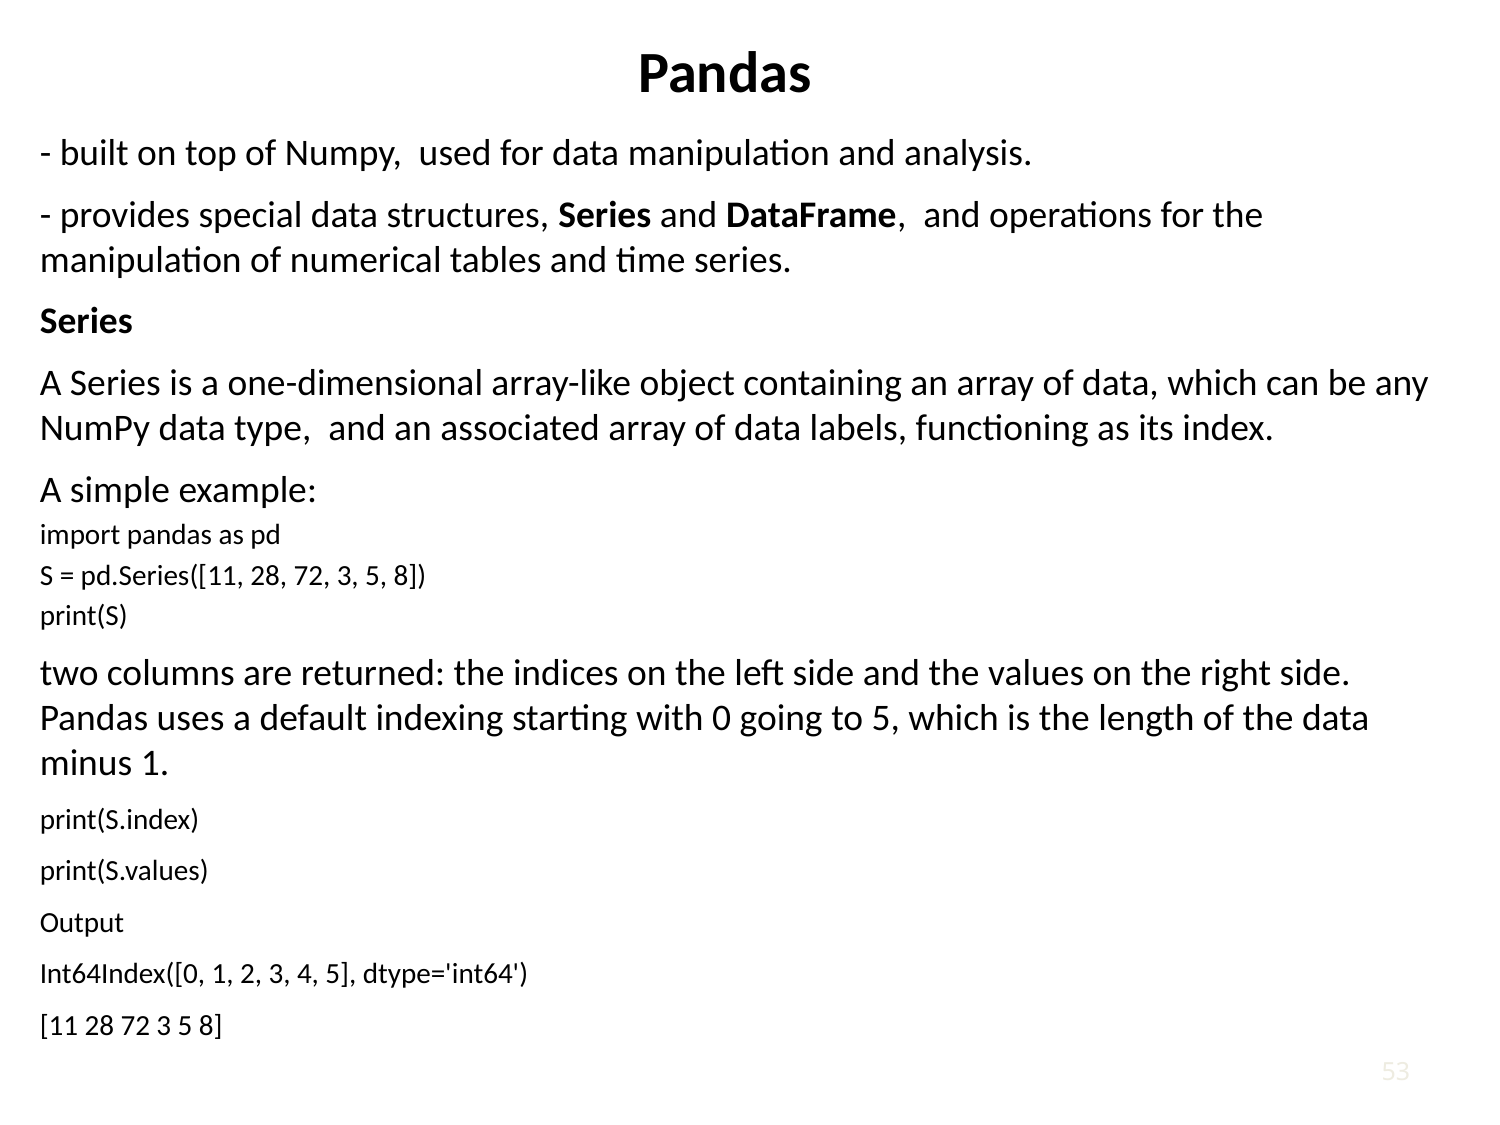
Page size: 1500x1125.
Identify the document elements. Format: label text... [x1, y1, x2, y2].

text_box Pandas [87, 37, 1363, 100]
text_box - built on top of Numpy, used for data manipulation and analysis. - provides special data structures, Series and DataFrame, and operations for the manipulation of numerical tables and time series. Series A Series is a one-dimensional array-like object containing an array of data, which can be any NumPy data type, and an associated array of data labels, functioning as its index. A simple example: import pandas as pd S = pd.Series([11, 28, 72, 3, 5, 8]) print(S) two columns are returned: the indices on the left side and the values on the right side. Pandas uses a default indexing starting with 0 going to 5, which is the length of the data minus 1. print(S.index) print(S.values) Output Int64Index([0, 1, 2, 3, 4, 5], dtype='int64') [11 28 72 3 5 8] [24, 120, 1475, 1100]
